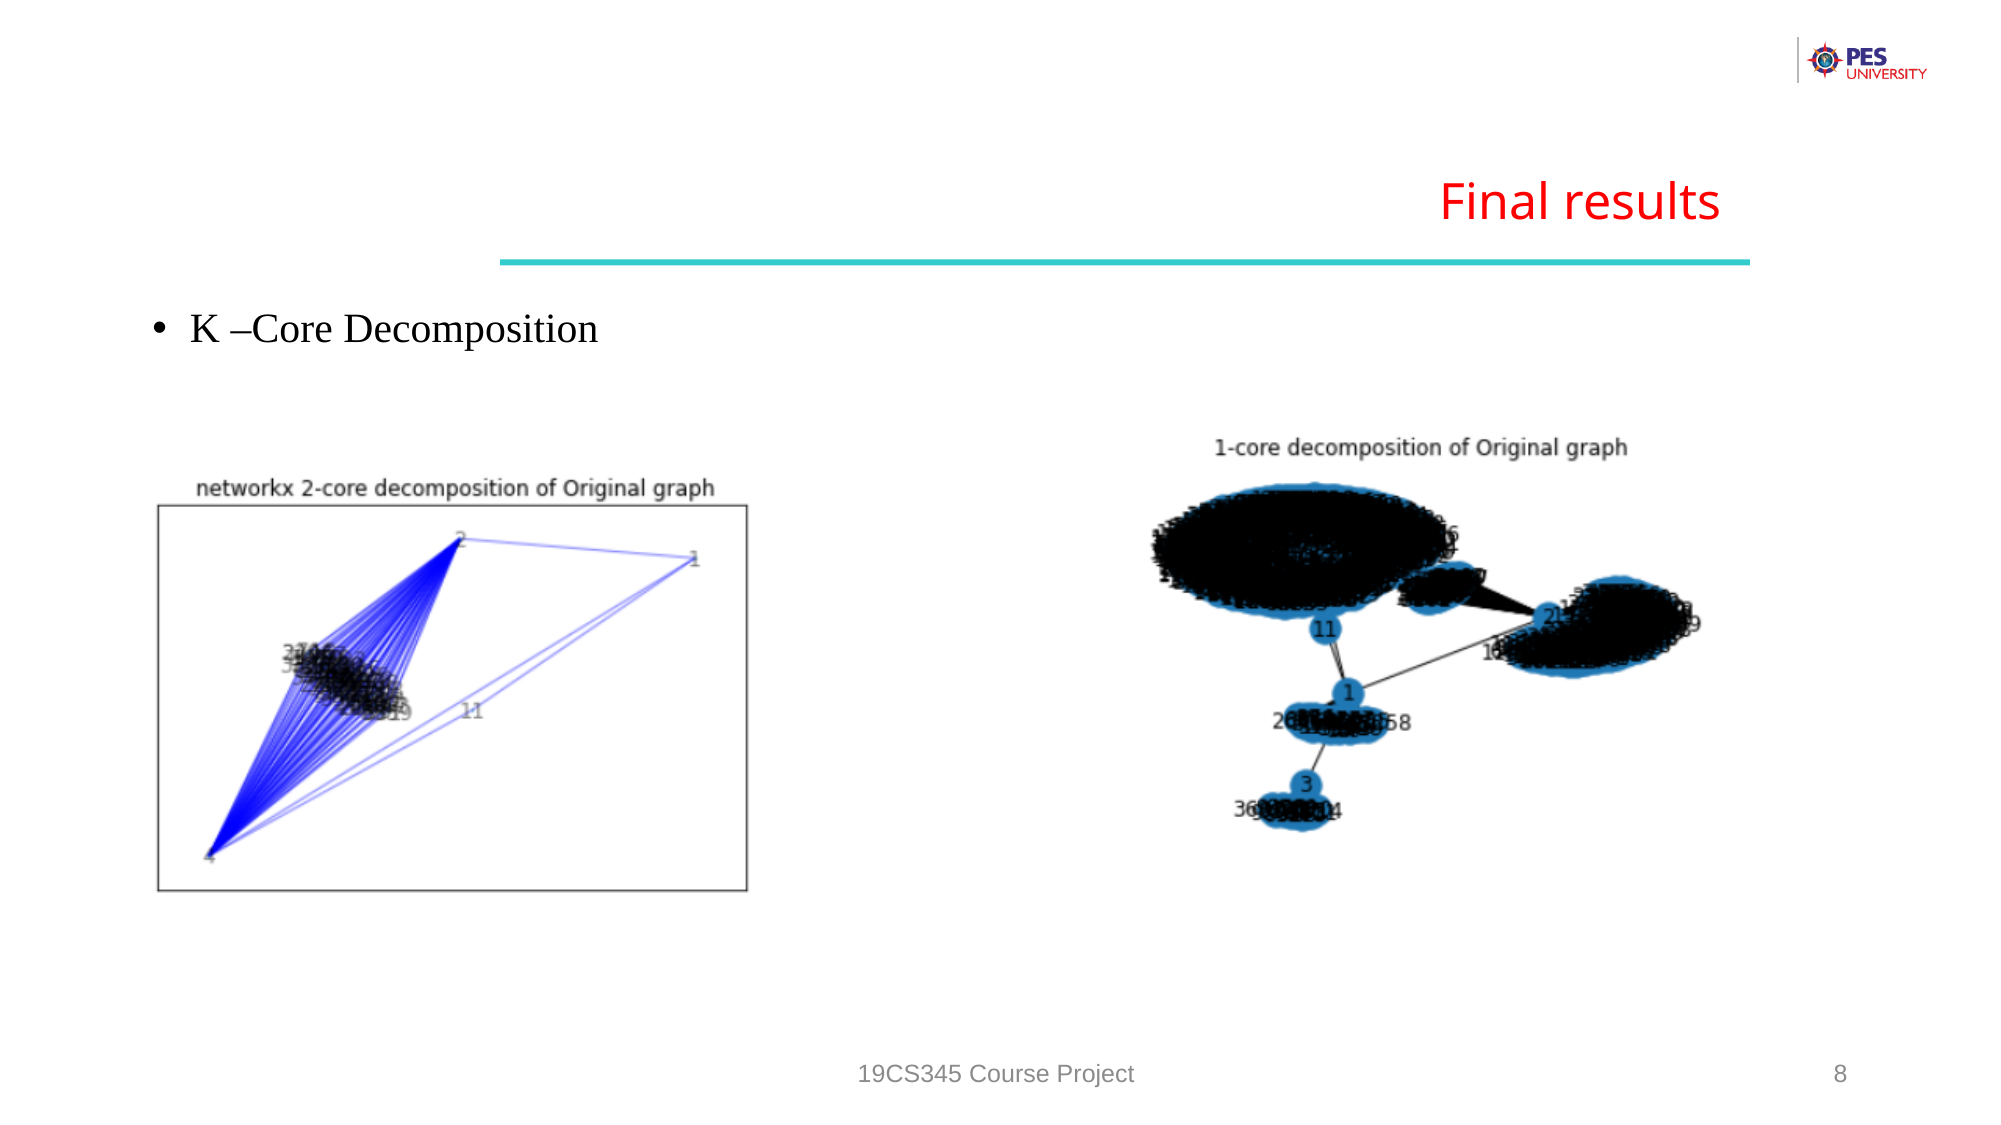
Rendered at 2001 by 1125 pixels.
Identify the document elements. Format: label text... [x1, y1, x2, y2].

text_box Final results [474, 162, 1763, 238]
picture [149, 474, 757, 904]
slide_number 8 [1412, 1042, 1863, 1103]
footer 19CS345 Course Project [662, 1042, 1338, 1103]
picture [1806, 41, 1927, 79]
text_box [500, 259, 1750, 266]
picture [1124, 424, 1718, 864]
list K –Core Decomposition [137, 299, 1863, 1014]
